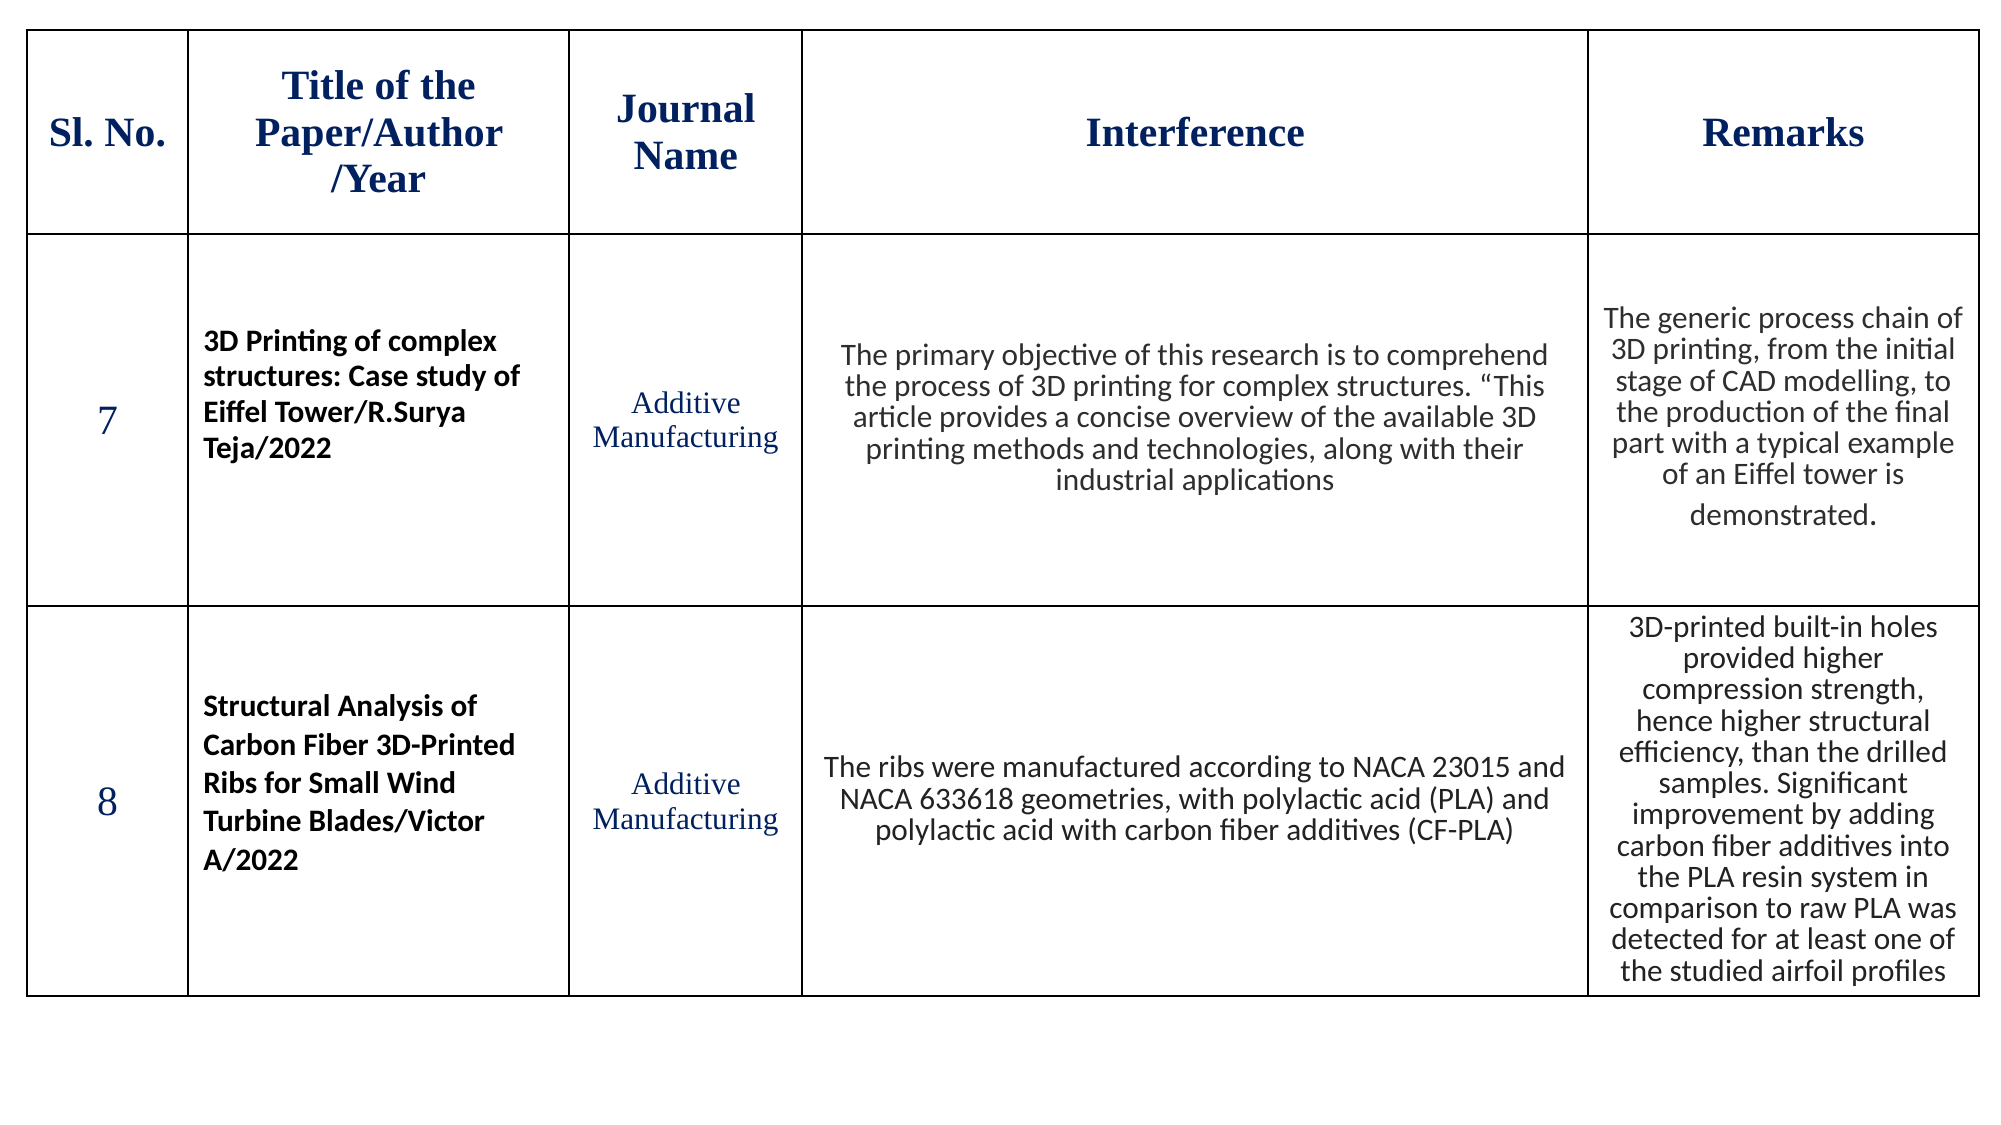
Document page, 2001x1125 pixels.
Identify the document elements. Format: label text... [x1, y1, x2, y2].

table_header Title of the Paper/Author /Year [189, 31, 568, 233]
table_header Sl. No. [28, 31, 187, 233]
table_cell Additive Manufacturing [570, 607, 801, 995]
table_cell 8 [28, 607, 187, 995]
table_cell The generic process chain of 3D printing, from the initial stage of CAD modelling, to the production of the final part with a typical example of an Eiffel tower is demonstrated. [1589, 235, 1978, 605]
table_cell The ribs were manufactured according to NACA 23015 and NACA 633618 geometries, with polylactic acid (PLA) and polylactic acid with carbon fiber additives (CF-PLA) [803, 607, 1587, 995]
table_cell Additive Manufacturing [570, 235, 801, 605]
table_cell The primary objective of this research is to comprehend the process of 3D printing for complex structures. “This article provides a concise overview of the available 3D printing methods and technologies, along with their industrial applications [803, 235, 1587, 605]
table_header Remarks [1589, 31, 1978, 233]
table_cell Structural Analysis of Carbon Fiber 3D-Printed Ribs for Small Wind Turbine Blades/Victor A/2022 [189, 607, 568, 995]
table_cell 3D-printed built-in holes provided higher compression strength, hence higher structural efficiency, than the drilled samples. Significant improvement by adding carbon fiber additives into the PLA resin system in comparison to raw PLA was detected for at least one of the studied airfoil profiles [1589, 607, 1978, 995]
table_header Journal Name [570, 31, 801, 233]
table_cell 3D Printing of complex structures: Case study of Eiffel Tower/R.Surya Teja/2022 [189, 235, 568, 605]
table_cell 7 [28, 235, 187, 605]
table_header Interference [803, 31, 1587, 233]
